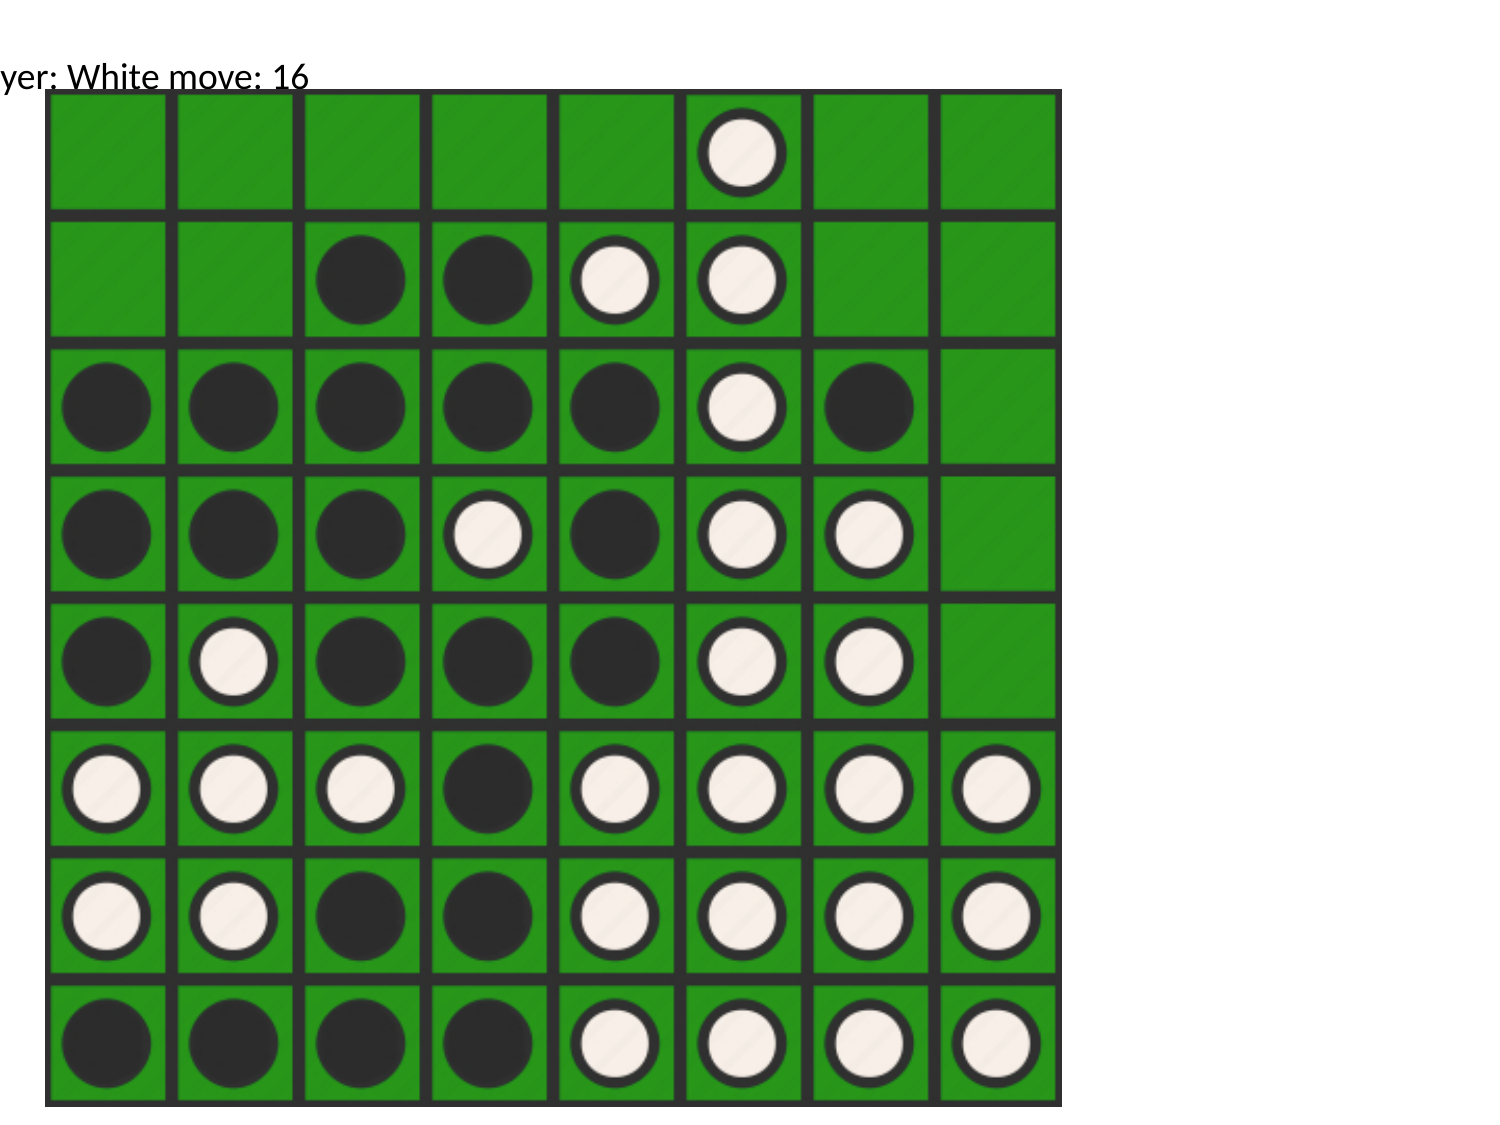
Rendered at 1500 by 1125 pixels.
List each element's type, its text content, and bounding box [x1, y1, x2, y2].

text_box turn: 46 player: White move: 16 [0, 44, 325, 105]
picture [44, 89, 1062, 1107]
